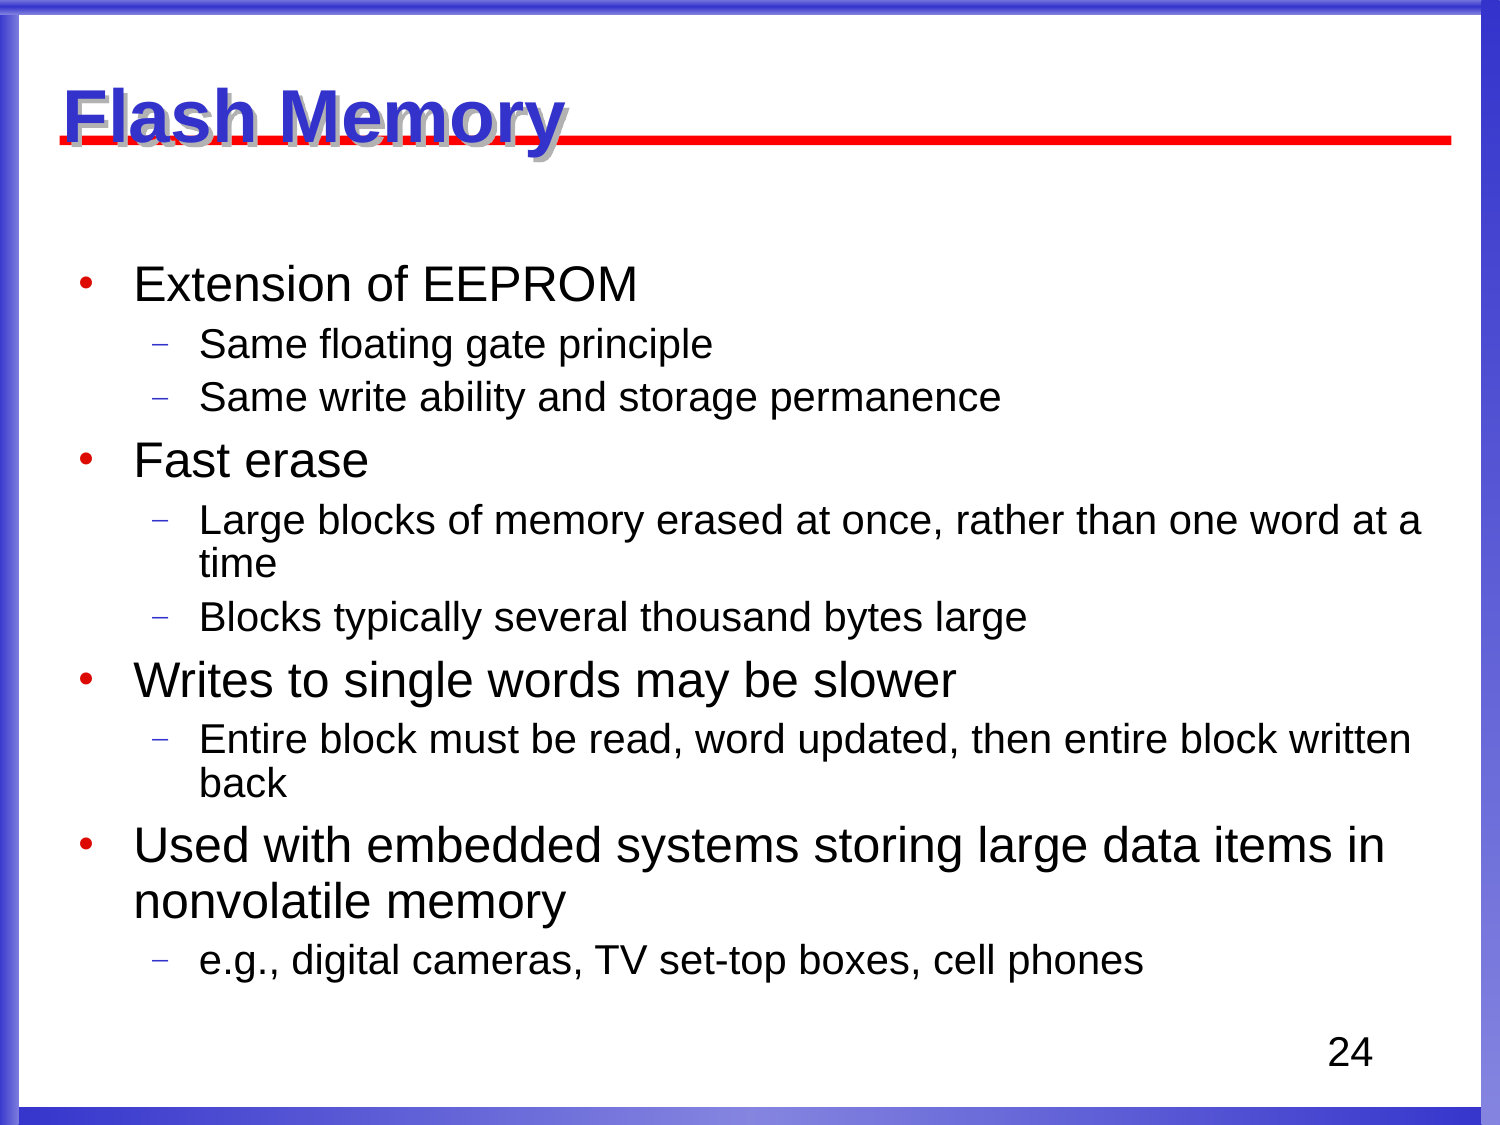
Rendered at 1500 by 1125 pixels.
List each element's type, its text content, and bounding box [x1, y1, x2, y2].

title Flash Memory [62, 24, 1438, 213]
list Extension of EEPROM Same floating gate principle Same write ability and storage permanence Fast erase Large blocks of memory erased at once, rather than one word at a time Blocks typically several thousand bytes large Writes to single words may be slower Entire block must be read, word updated, then entire block written back Used with embedded systems storing large data items in nonvolatile memory e.g., digital cameras, TV set-top boxes, cell phones [62, 249, 1438, 996]
slide_number 24 [1312, 1025, 1463, 1100]
